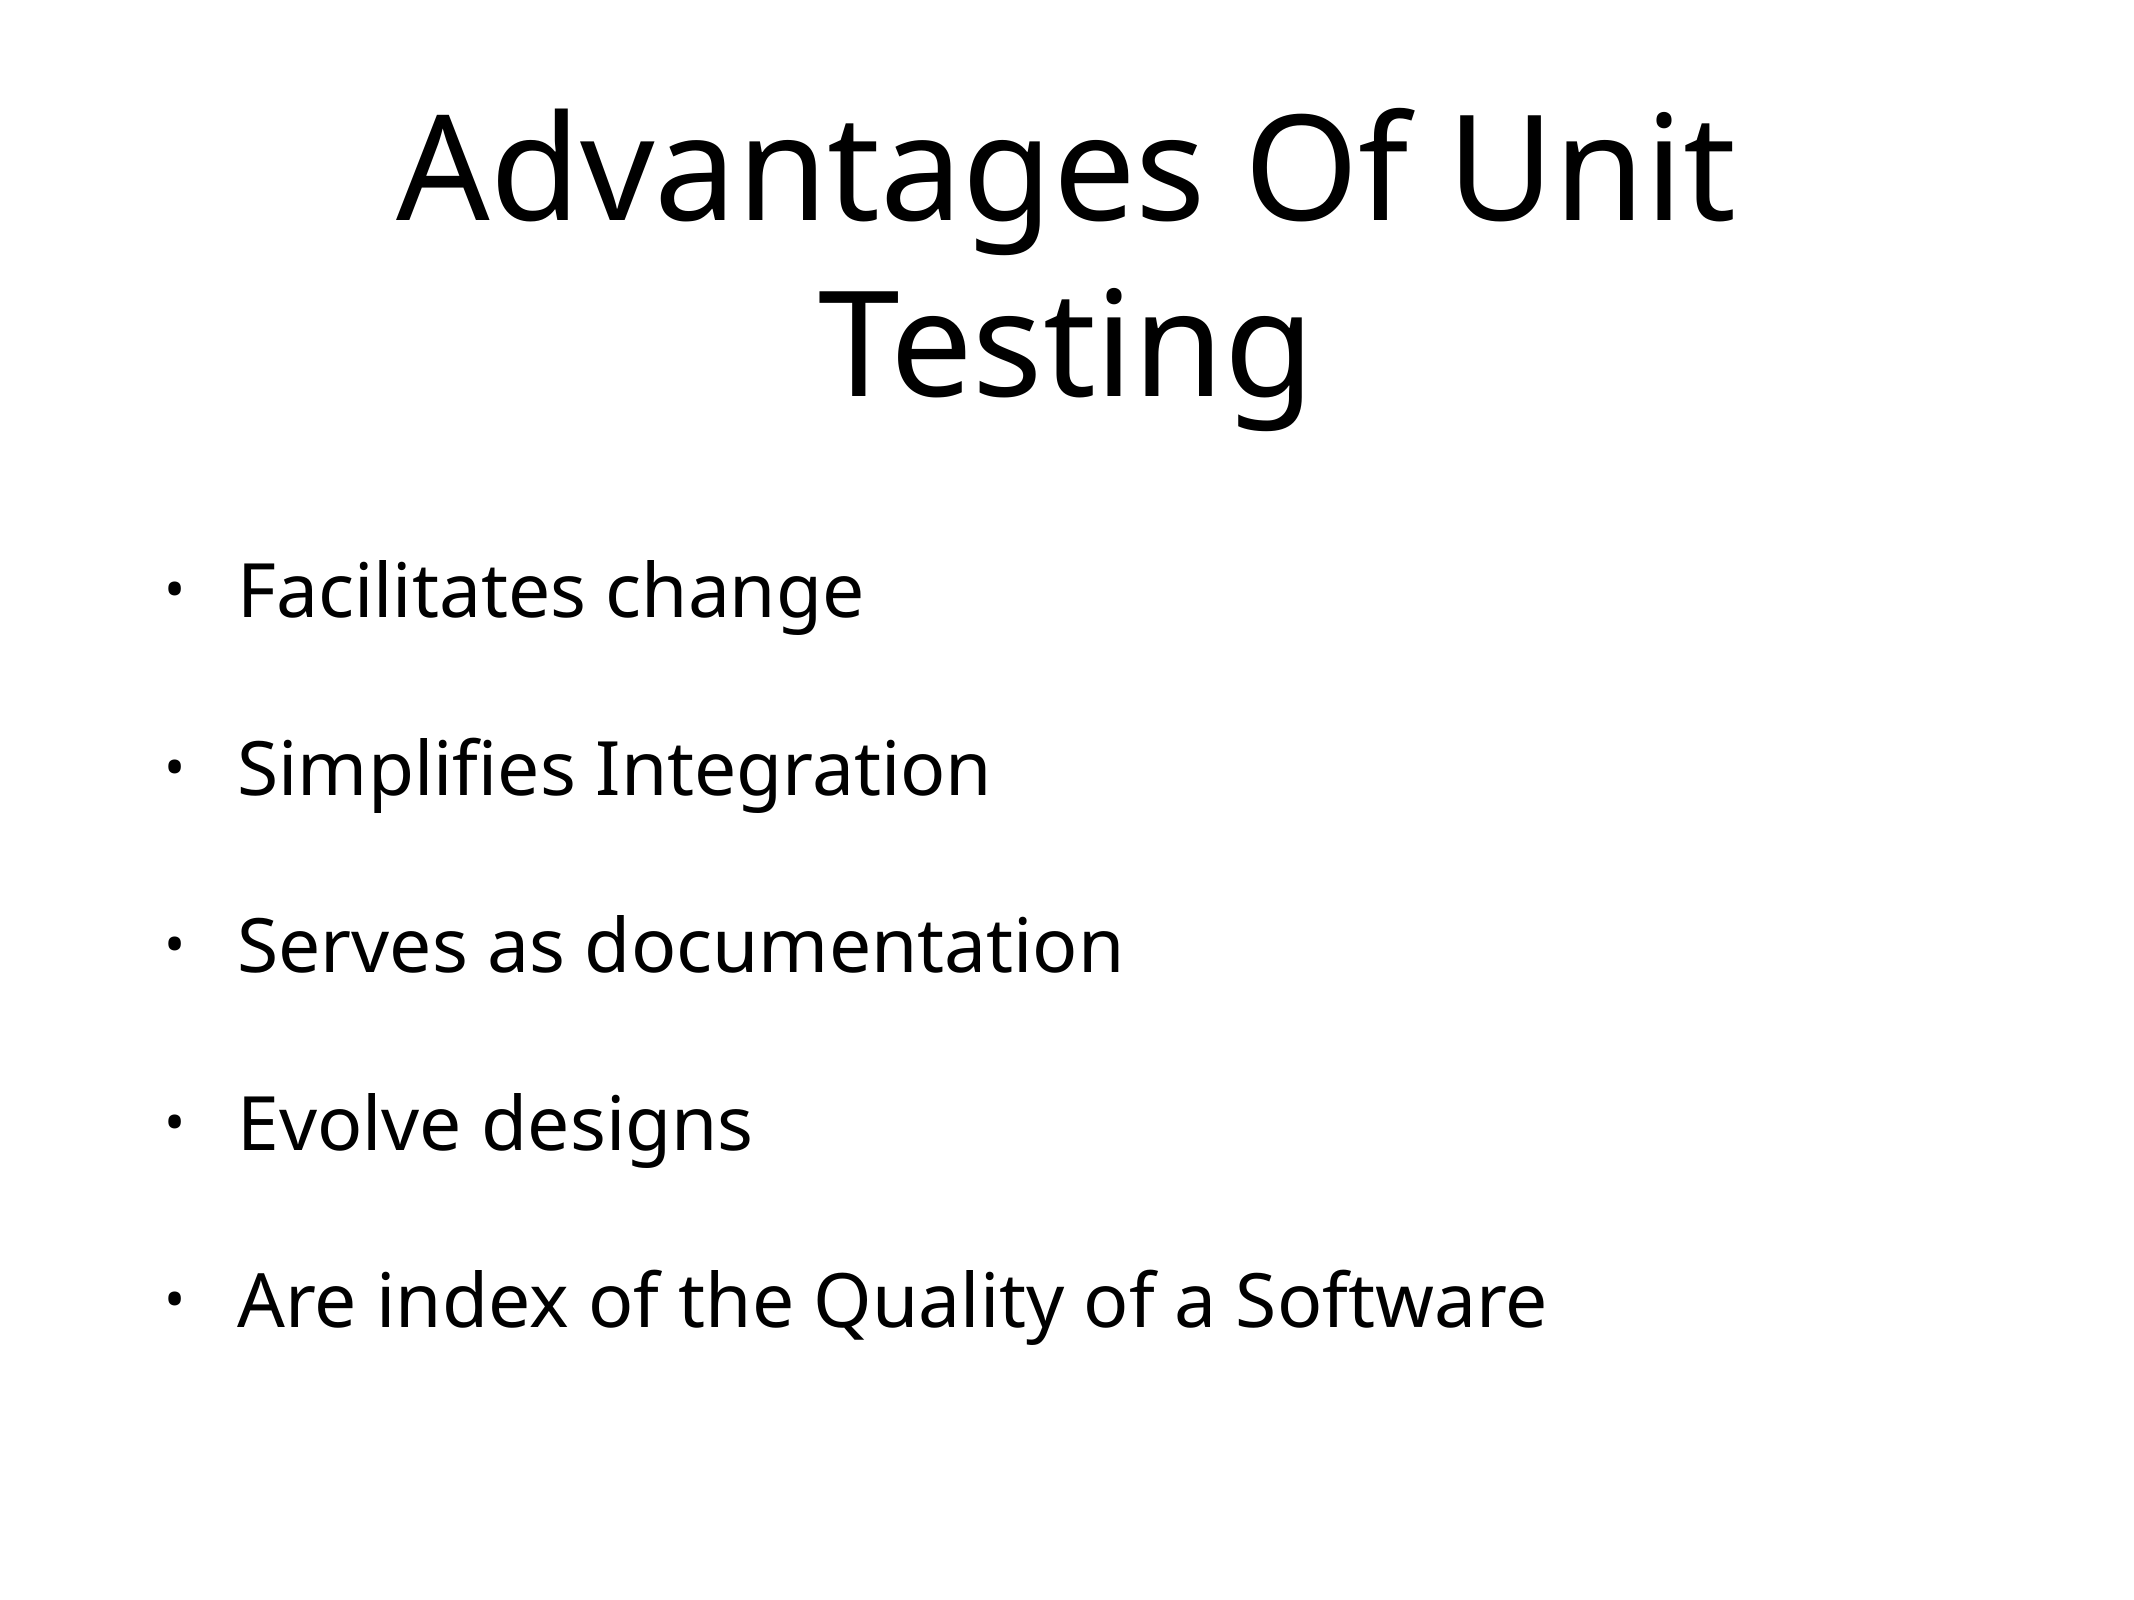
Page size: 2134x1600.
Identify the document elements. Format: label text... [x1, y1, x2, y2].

list Facilitates change Simplifies Integration Serves as documentation Evolve designs Are index of the Quality of a Software [156, 427, 1978, 1459]
title Advantages Of Unit Testing [156, 72, 1978, 427]
